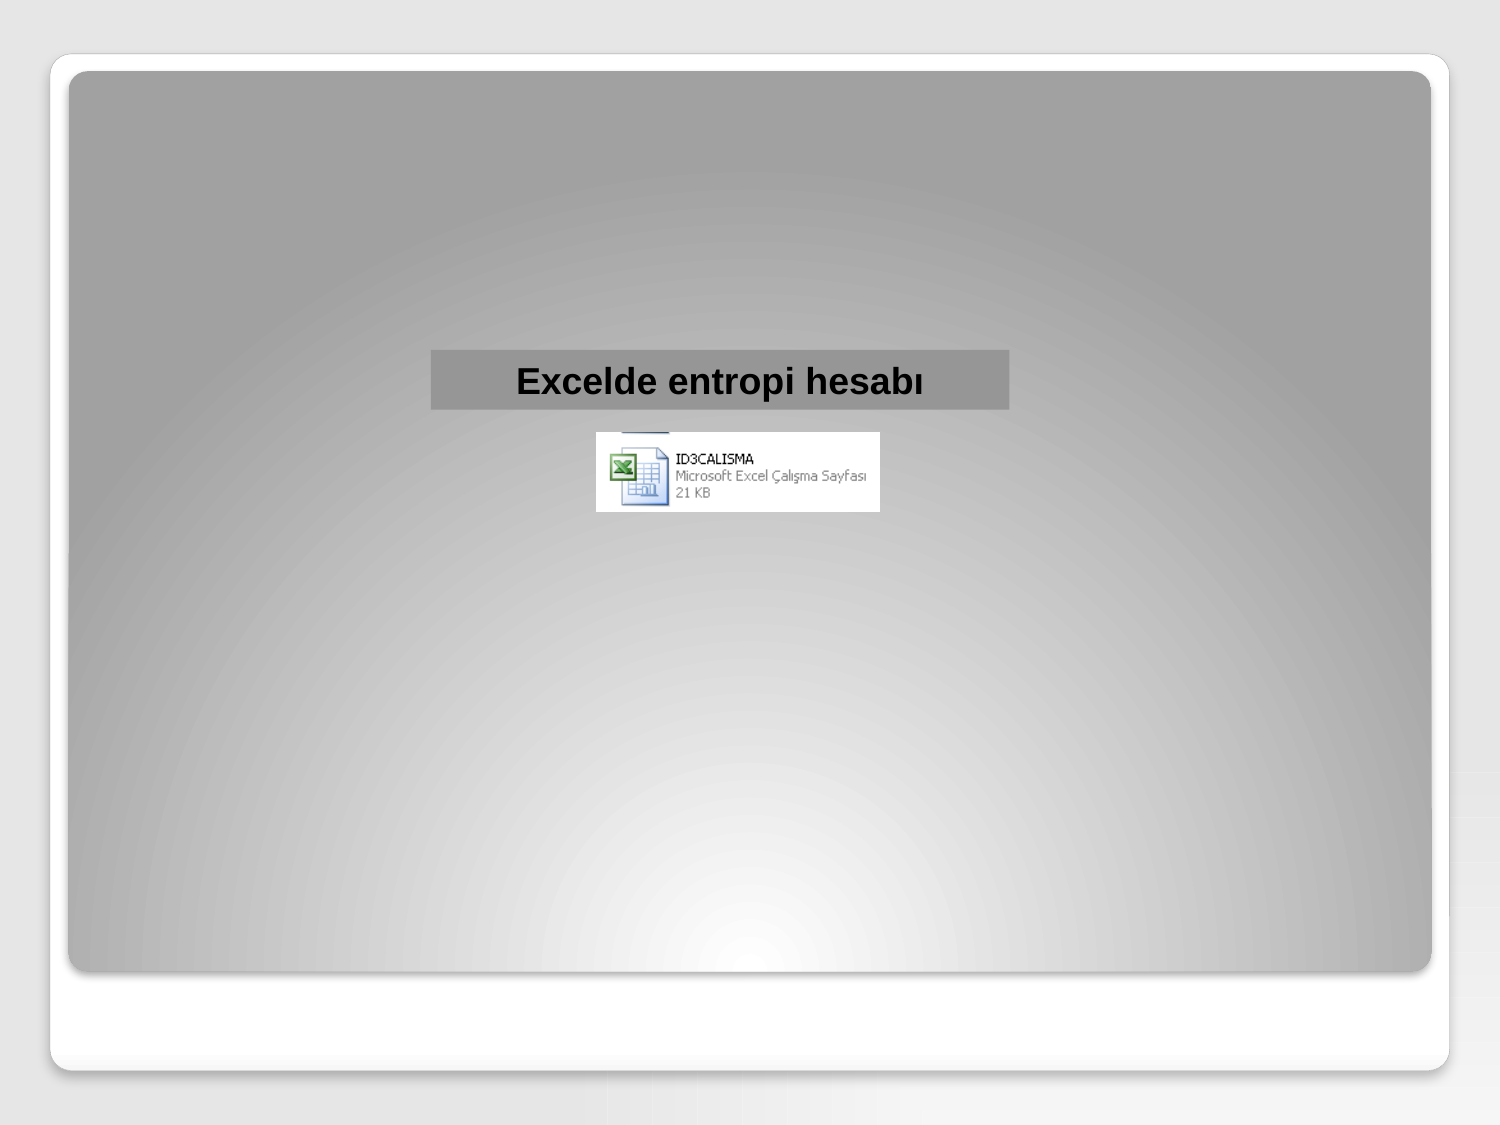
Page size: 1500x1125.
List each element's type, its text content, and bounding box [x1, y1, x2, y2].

text_box Excelde entropi hesabı [430, 349, 1010, 410]
picture [596, 432, 880, 512]
